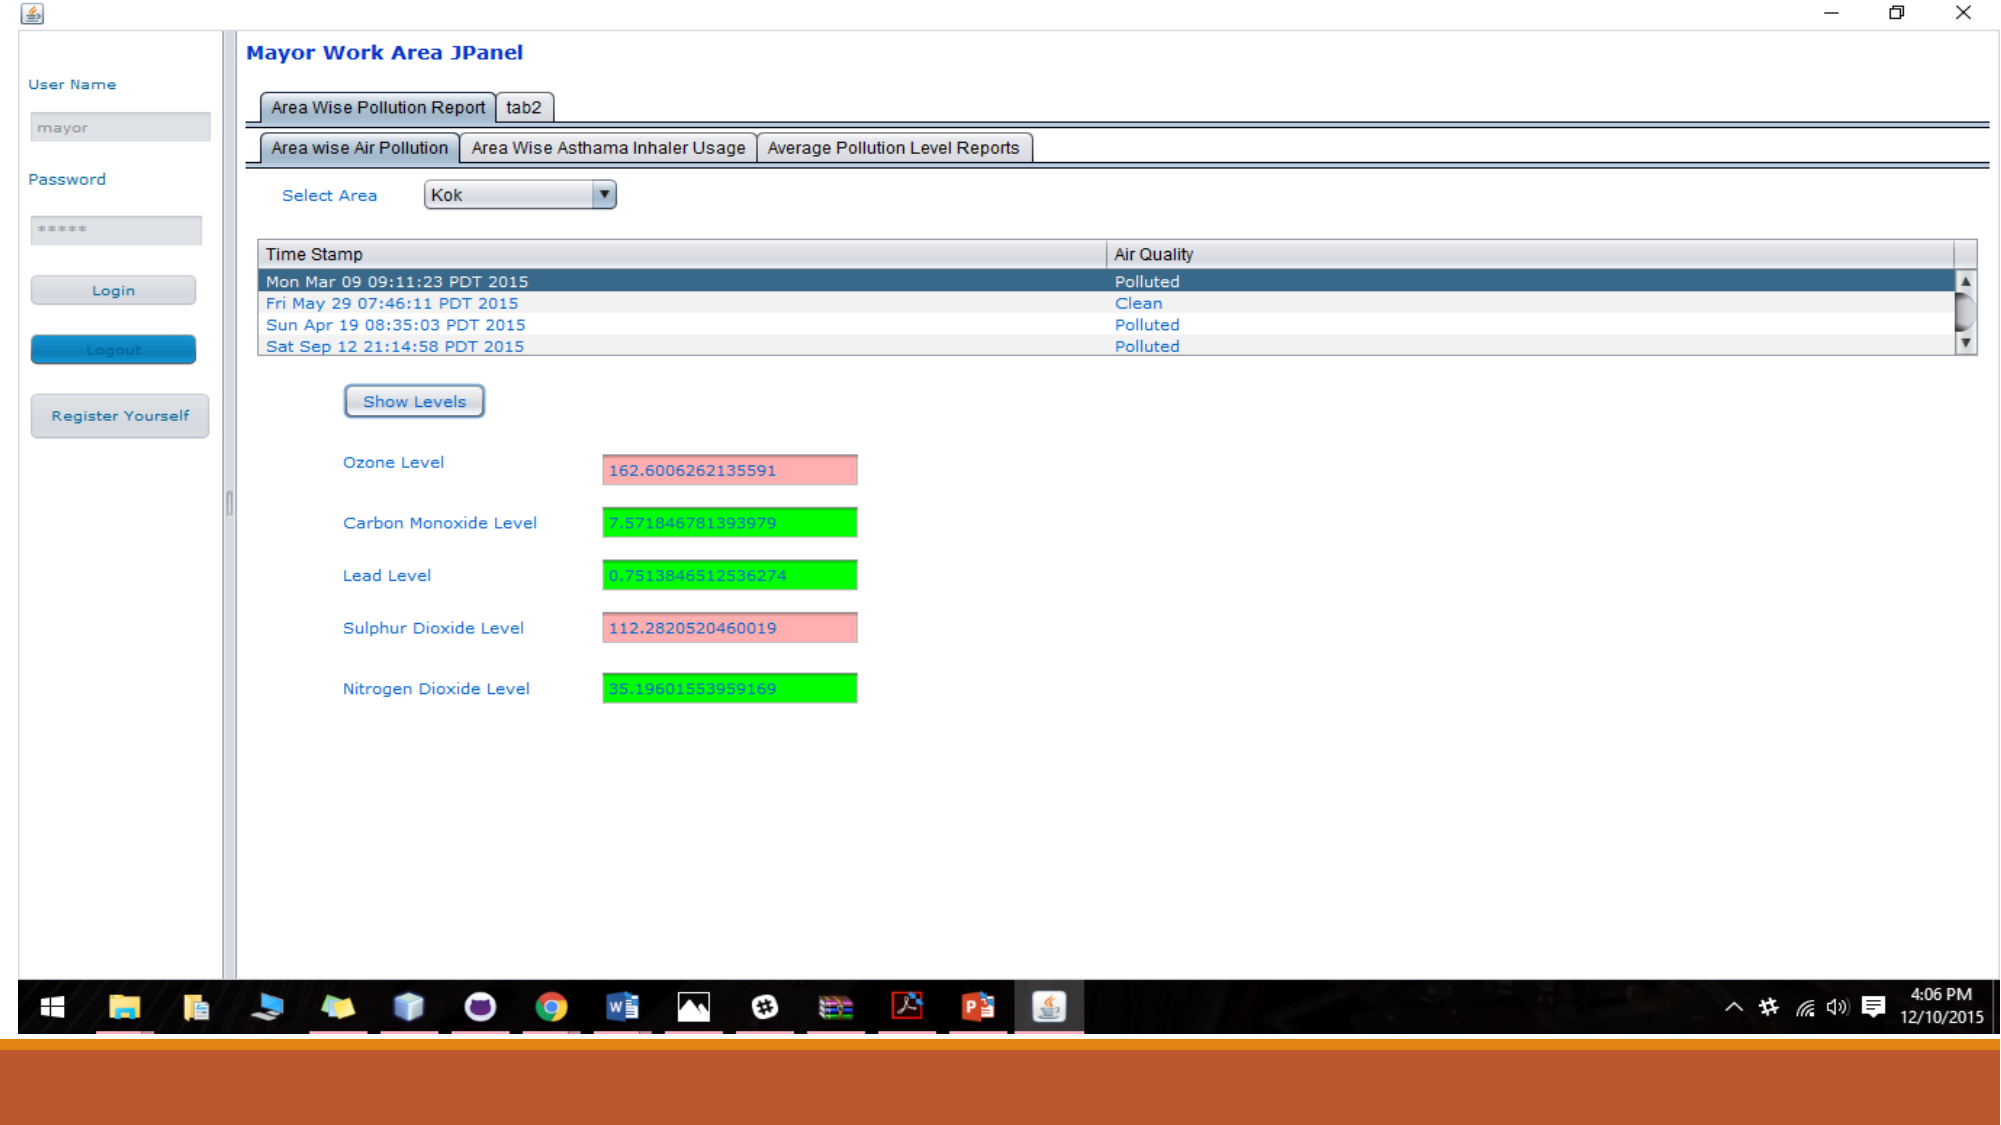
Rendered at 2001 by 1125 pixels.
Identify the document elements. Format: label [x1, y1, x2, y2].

list [18, 0, 2000, 1034]
